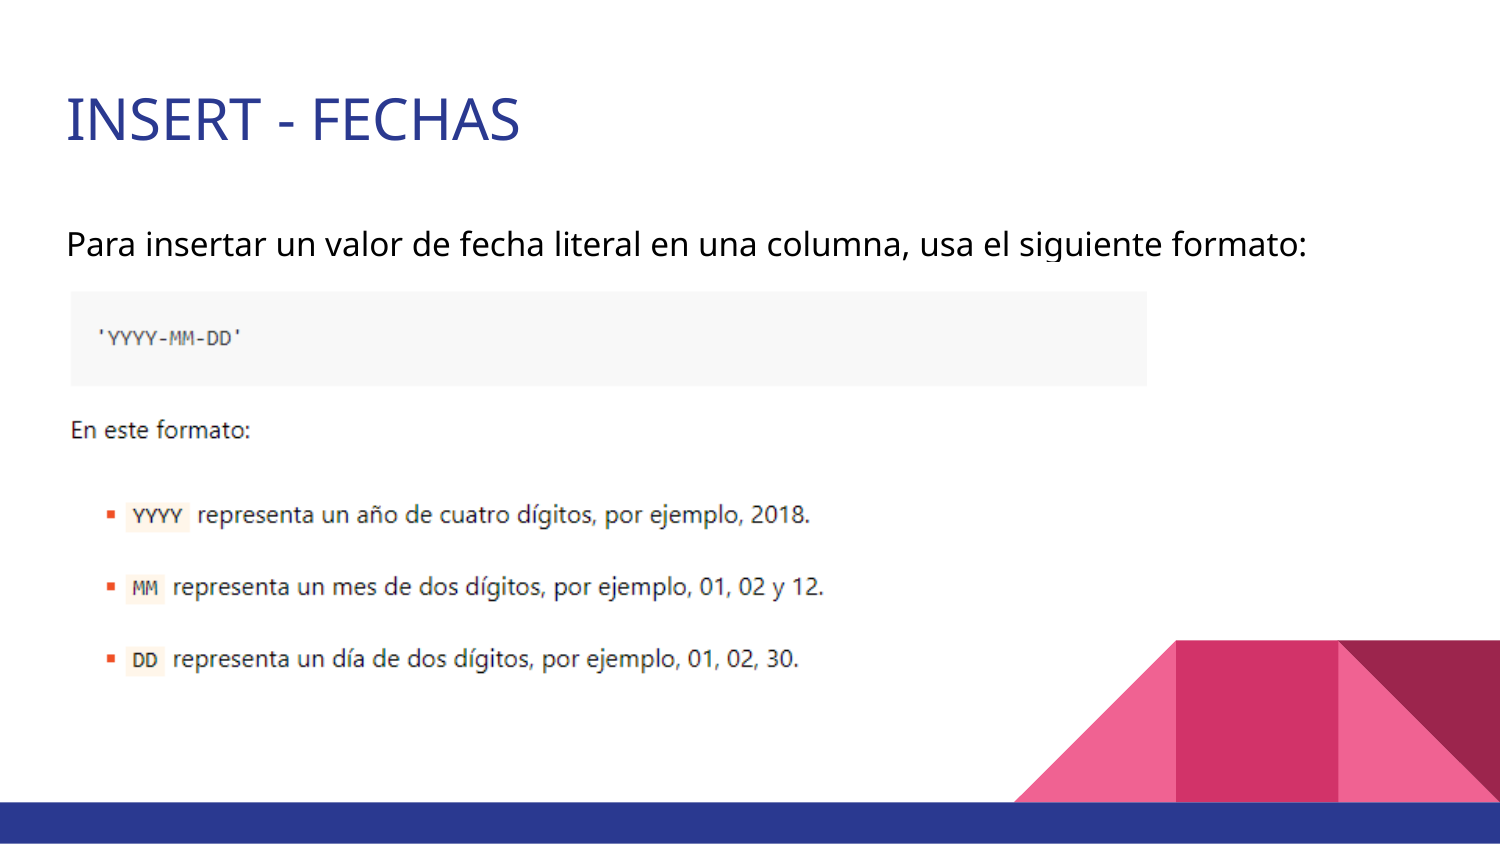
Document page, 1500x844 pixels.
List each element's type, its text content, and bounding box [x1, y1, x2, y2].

title INSERT - FECHAS [51, 67, 1449, 167]
picture [50, 262, 1147, 698]
list Para insertar un valor de fecha literal en una columna, usa el siguiente formato: [51, 201, 1449, 263]
